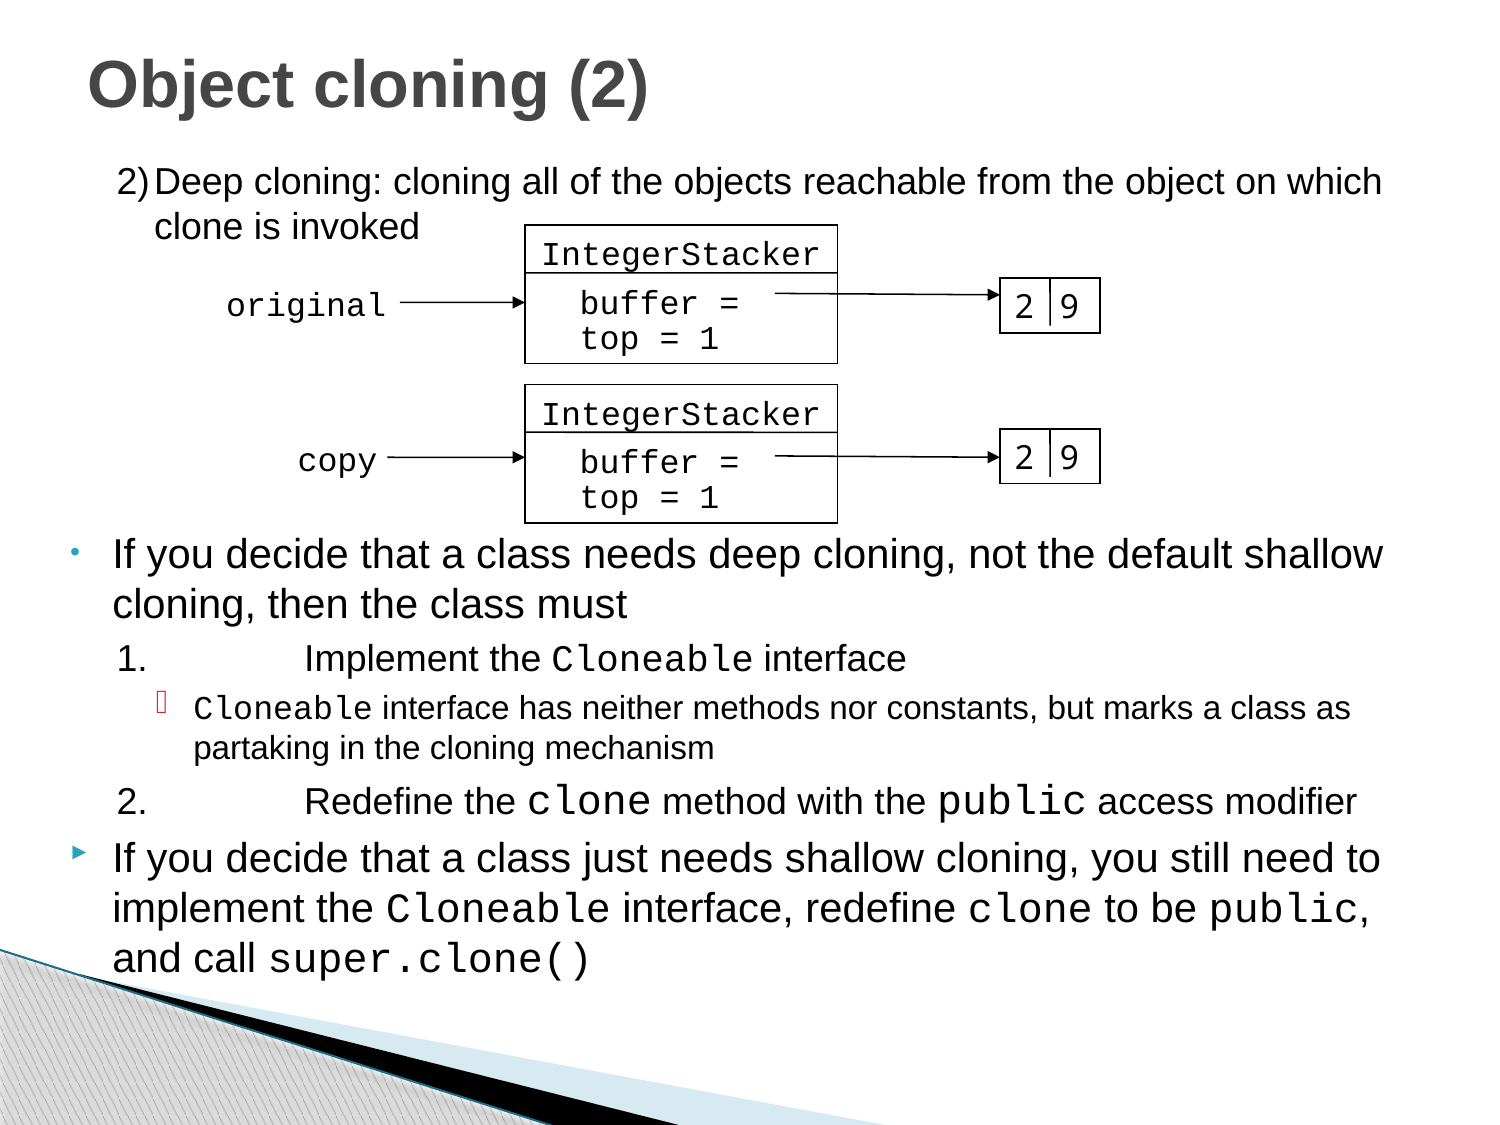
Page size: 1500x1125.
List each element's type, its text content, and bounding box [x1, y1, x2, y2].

title Object cloning (2) [72, 0, 1425, 183]
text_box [174, 224, 1101, 530]
list 2) Deep cloning: cloning all of the objects reachable from the object on which clone is invoked If you decide that a class needs deep cloning, not the default shallow cloning, then the class must 1. Implement the Cloneable interface Cloneable interface has neither methods nor constants, but marks a class as partaking in the cloning mechanism 2. Redefine the clone method with the public access modifier If you decide that a class just needs shallow cloning, you still need to implement the Cloneable interface, redefine clone to be public, and call super.clone() [37, 149, 1463, 989]
